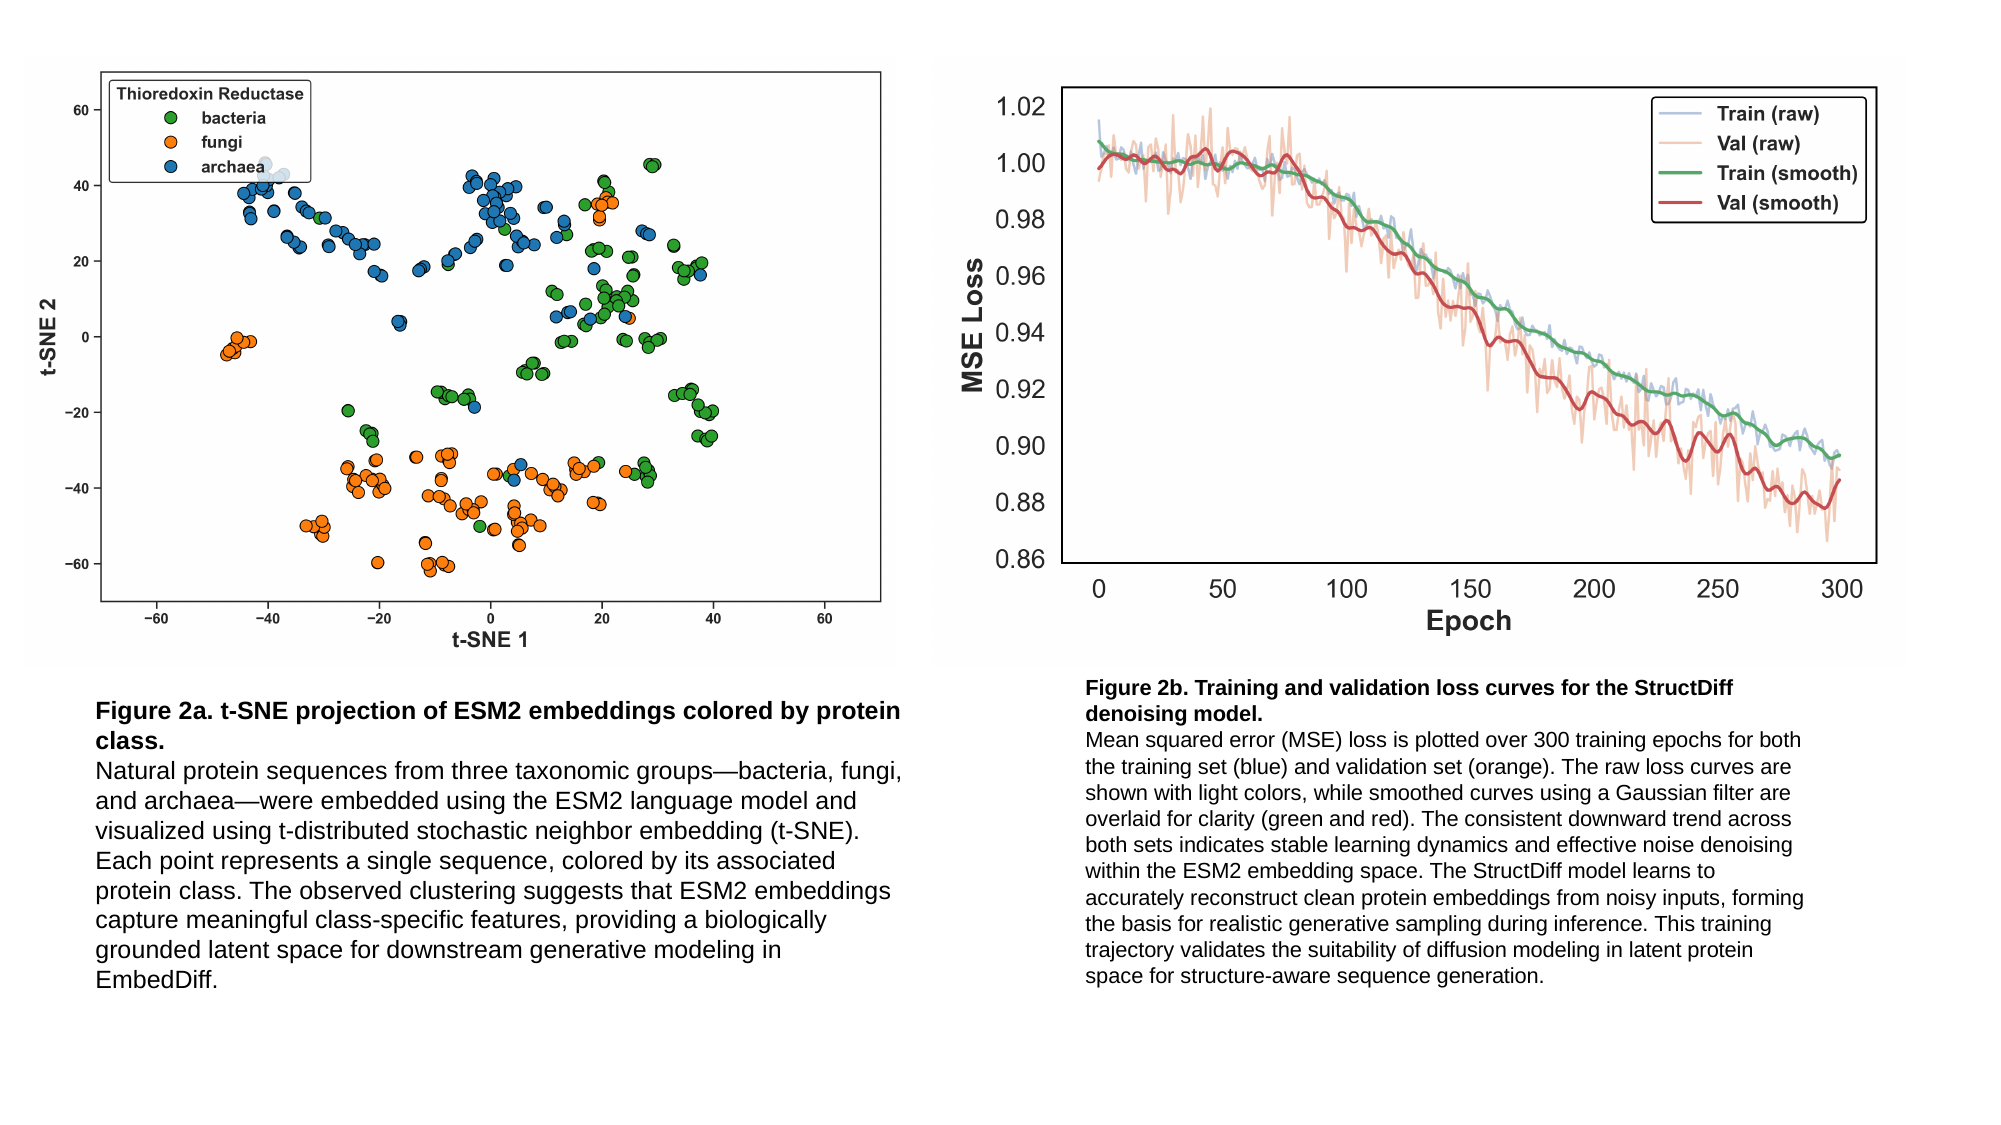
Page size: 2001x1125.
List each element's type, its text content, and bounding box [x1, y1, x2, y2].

text_box Figure 2b. Training and validation loss curves for the StructDiff denoising model. Mean squared error (MSE) loss is plotted over 300 training epochs for both the training set (blue) and validation set (orange). The raw loss curves are shown with light colors, while smoothed curves using a Gaussian filter are overlaid for clarity (green and red). The consistent downward trend across both sets indicates stable learning dynamics and effective noise denoising within the ESM2 embedding space. The StructDiff model learns to accurately reconstruct clean protein embeddings from noisy inputs, forming the basis for realistic generative sampling during inference. This training trajectory validates the suitability of diffusion modeling in latent protein space for structure-aware sequence generation. [1070, 667, 1823, 996]
text_box Figure 2a. t-SNE projection of ESM2 embeddings colored by protein class. Natural protein sequences from three taxonomic groups—bacteria, fungi, and archaea—were embedded using the ESM2 language model and visualized using t-distributed stochastic neighbor embedding (t-SNE). Each point represents a single sequence, colored by its associated protein class. The observed clustering suggests that ESM2 embeddings capture meaningful class-specific features, providing a biologically grounded latent space for downstream generative modeling in EmbedDiff. [80, 687, 923, 1002]
picture [930, 55, 1908, 667]
picture [23, 55, 896, 667]
